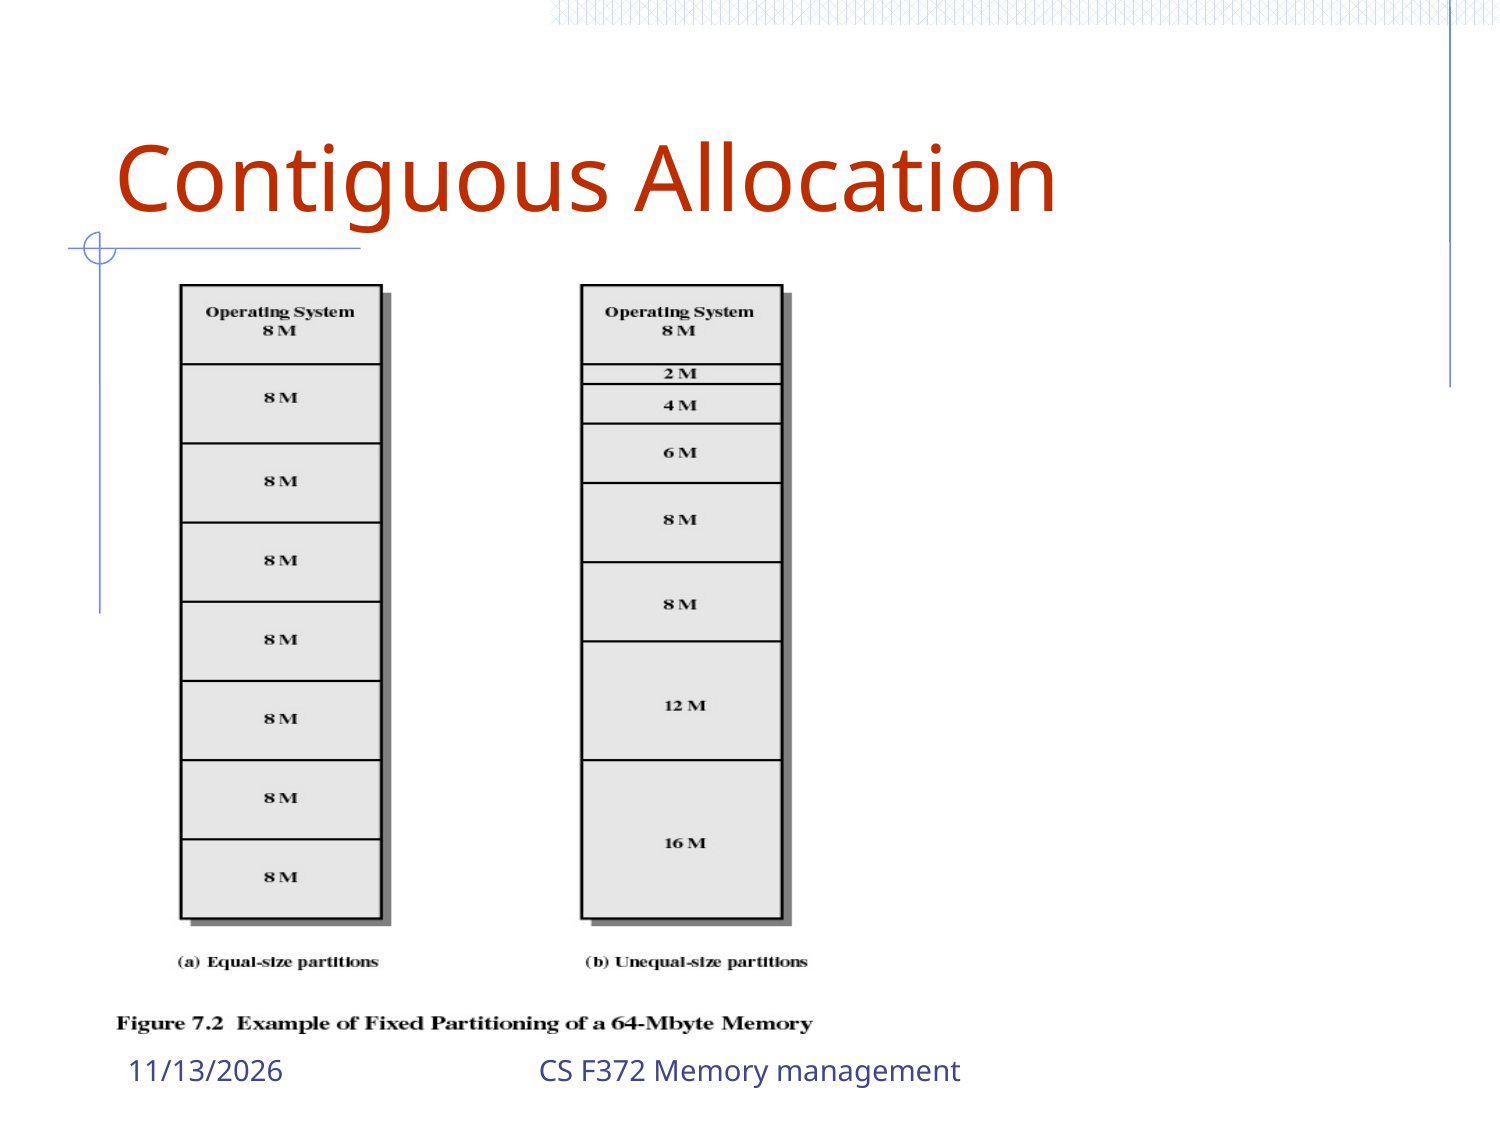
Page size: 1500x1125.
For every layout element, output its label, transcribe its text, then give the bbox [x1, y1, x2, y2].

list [116, 284, 813, 1034]
footer CS F372 Memory management [512, 1025, 988, 1100]
title Contiguous Allocation [99, 50, 1375, 238]
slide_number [112, 1025, 425, 1100]
